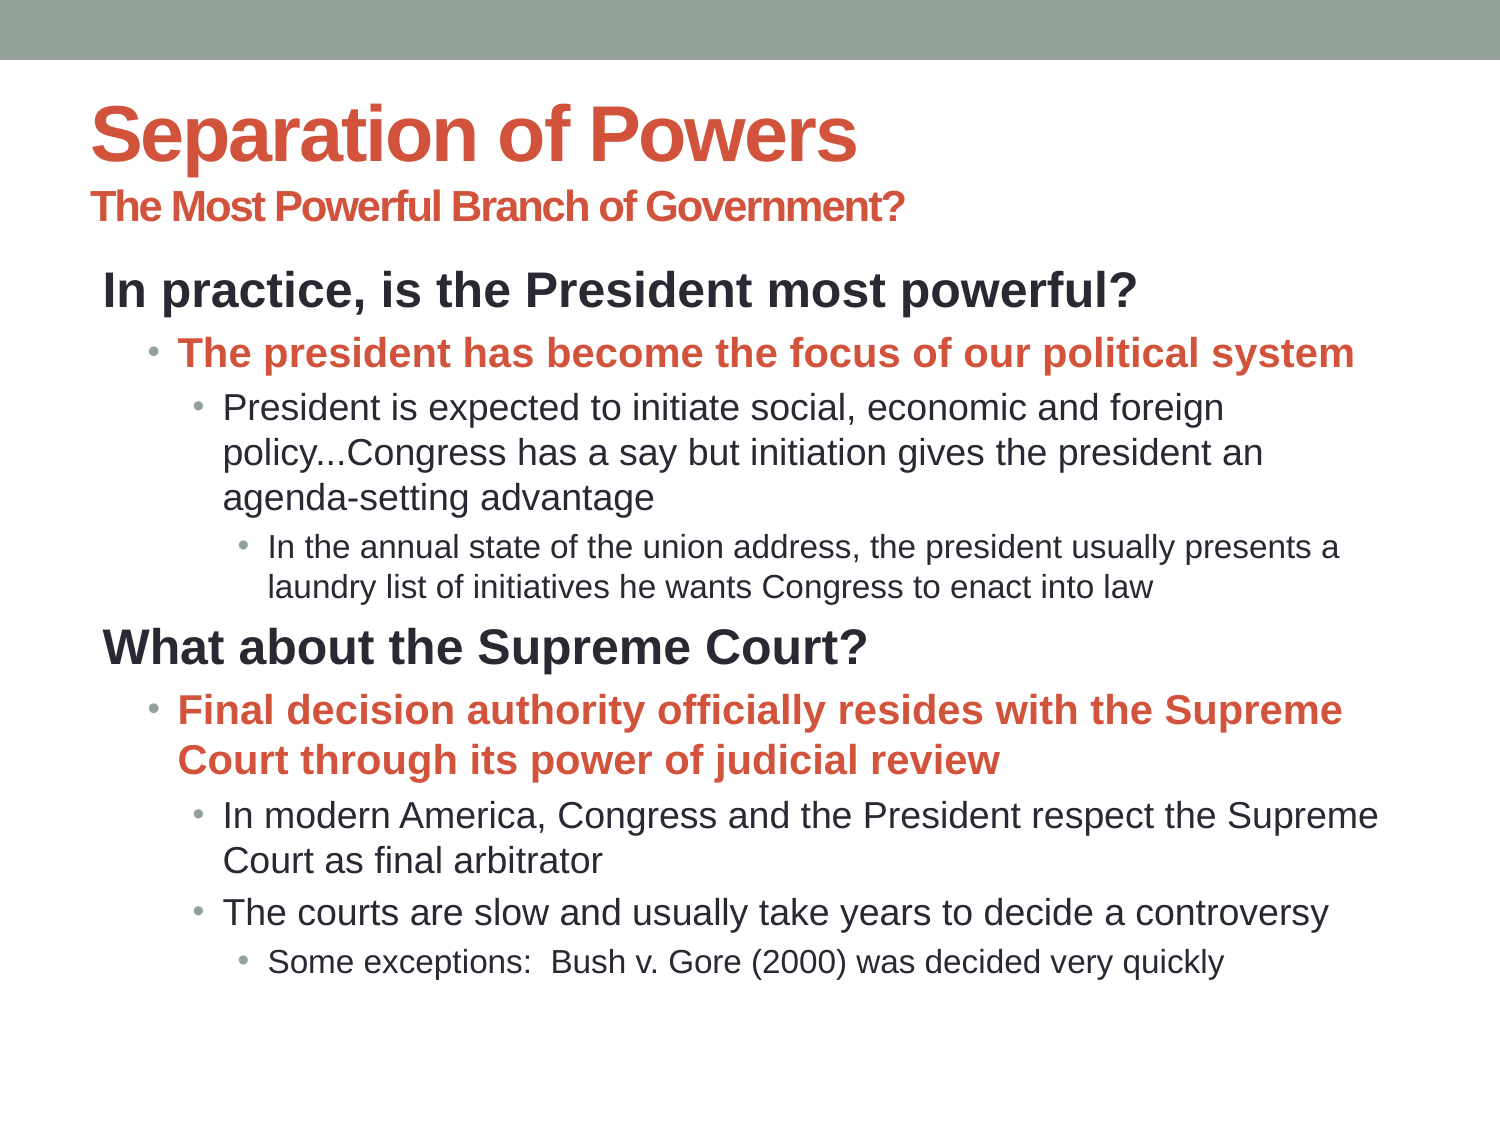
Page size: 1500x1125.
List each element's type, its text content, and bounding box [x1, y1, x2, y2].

list In practice, is the President most powerful? The president has become the focus of our political system President is expected to initiate social, economic and foreign policy...Congress has a say but initiation gives the president an agenda-setting advantage In the annual state of the union address, the president usually presents a laundry list of initiatives he wants Congress to enact into law What about the Supreme Court? Final decision authority officially resides with the Supreme Court through its power of judicial review In modern America, Congress and the President respect the Supreme Court as final arbitrator The courts are slow and usually take years to decide a controversy Some exceptions: Bush v. Gore (2000) was decided very quickly [87, 249, 1425, 1088]
title Separation of Powers The Most Powerful Branch of Government? [75, 75, 1425, 238]
